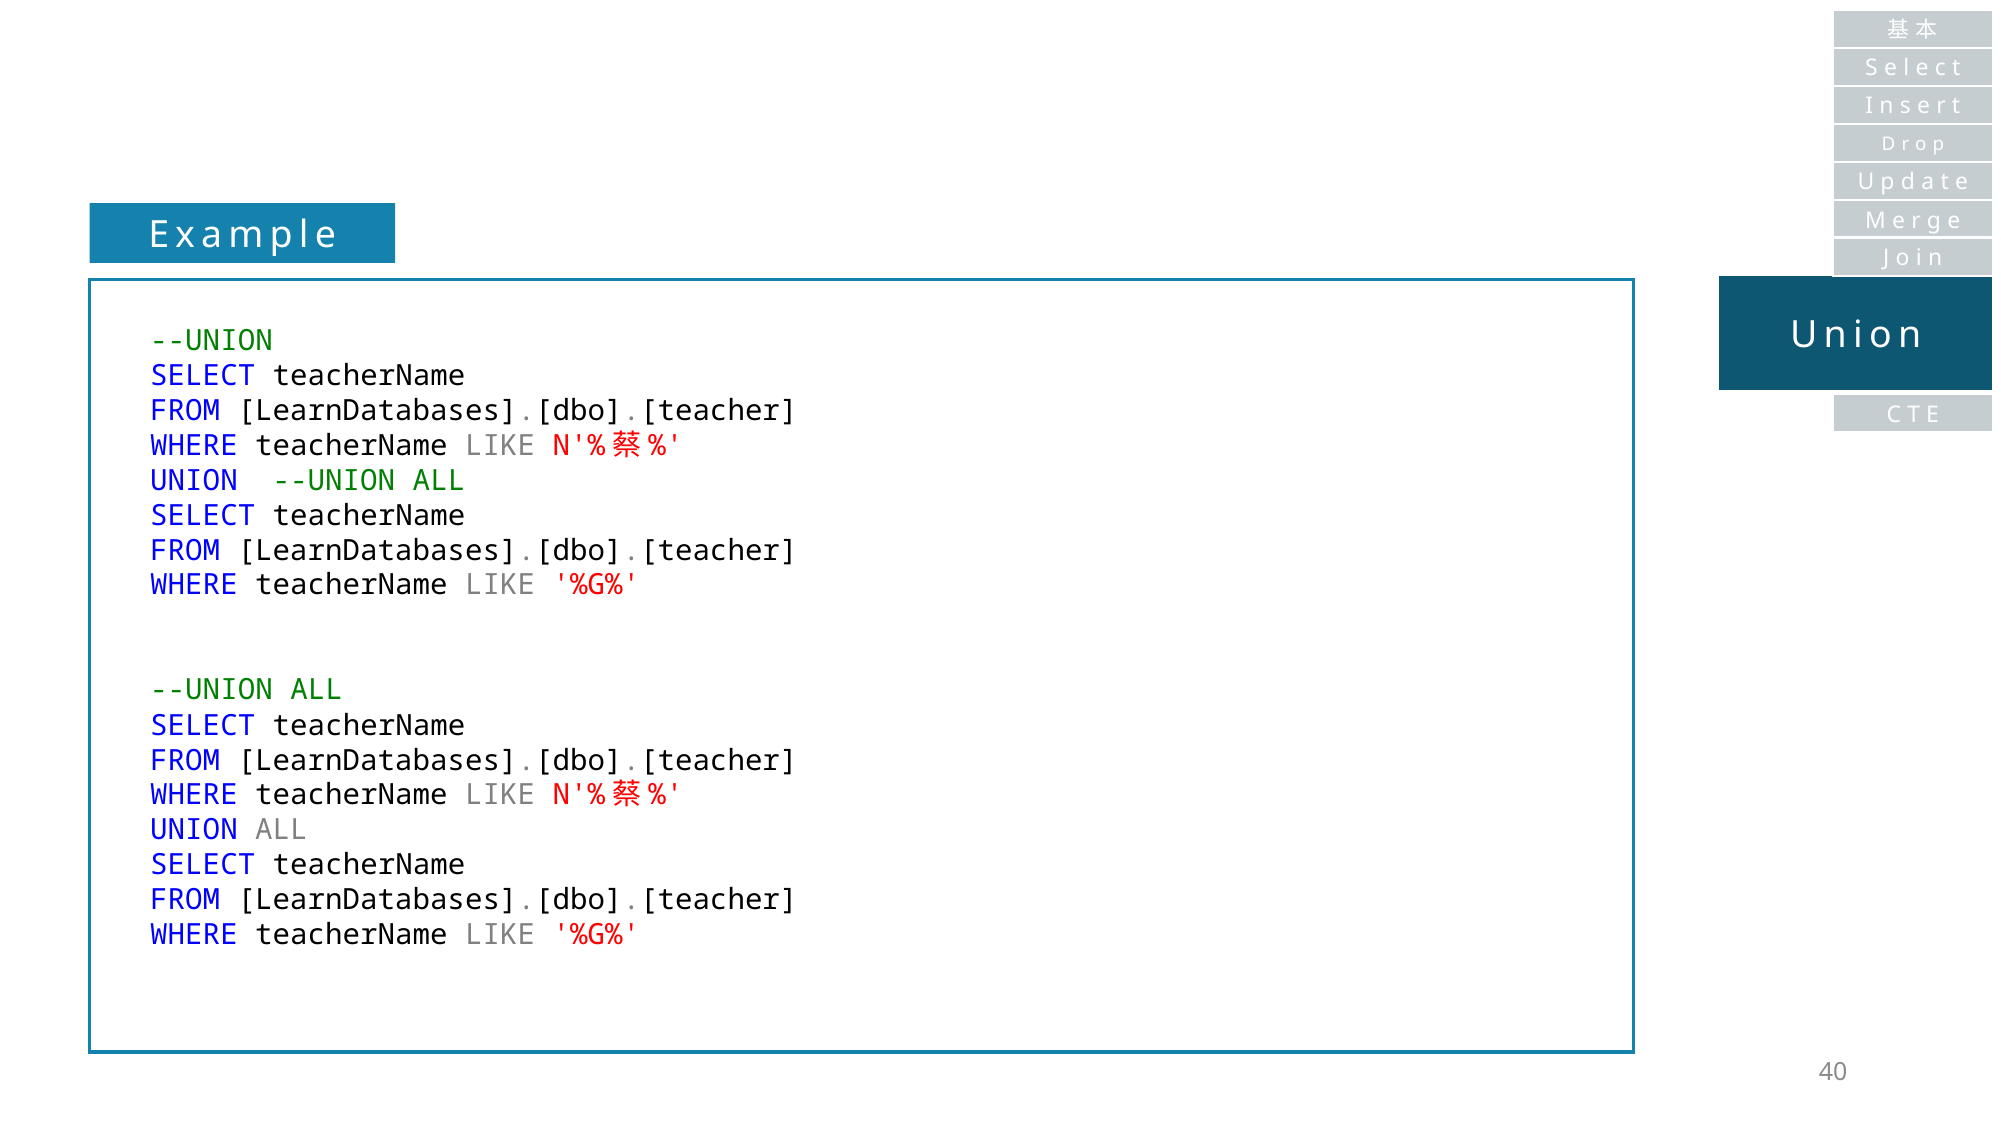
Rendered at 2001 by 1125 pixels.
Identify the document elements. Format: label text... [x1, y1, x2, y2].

text_box Example [89, 203, 396, 263]
text_box Join [1832, 236, 1994, 277]
slide_number 40 [1412, 1042, 1863, 1103]
text_box Union [1717, 274, 1994, 392]
text_box Insert [1832, 85, 1994, 123]
text_box Update [1832, 161, 1994, 199]
text_box 基本 [1832, 8, 1994, 47]
text_box Drop [1832, 123, 1994, 161]
text_box --UNION SELECT teacherName FROM [LearnDatabases].[dbo].[teacher] WHERE teacherName LIKE N'%蔡%' UNION --UNION ALL SELECT teacherName FROM [LearnDatabases].[dbo].[teacher] WHERE teacherName LIKE '%G%' --UNION ALL SELECT teacherName FROM [LearnDatabases].[dbo].[teacher] WHERE teacherName LIKE N'%蔡%' UNION ALL SELECT teacherName FROM [LearnDatabases].[dbo].[teacher] WHERE teacherName LIKE '%G%' [135, 313, 1136, 958]
text_box CTE [1832, 393, 1994, 433]
text_box Merge [1832, 199, 1994, 236]
text_box Select [1832, 47, 1994, 85]
text_box [89, 279, 1635, 1053]
